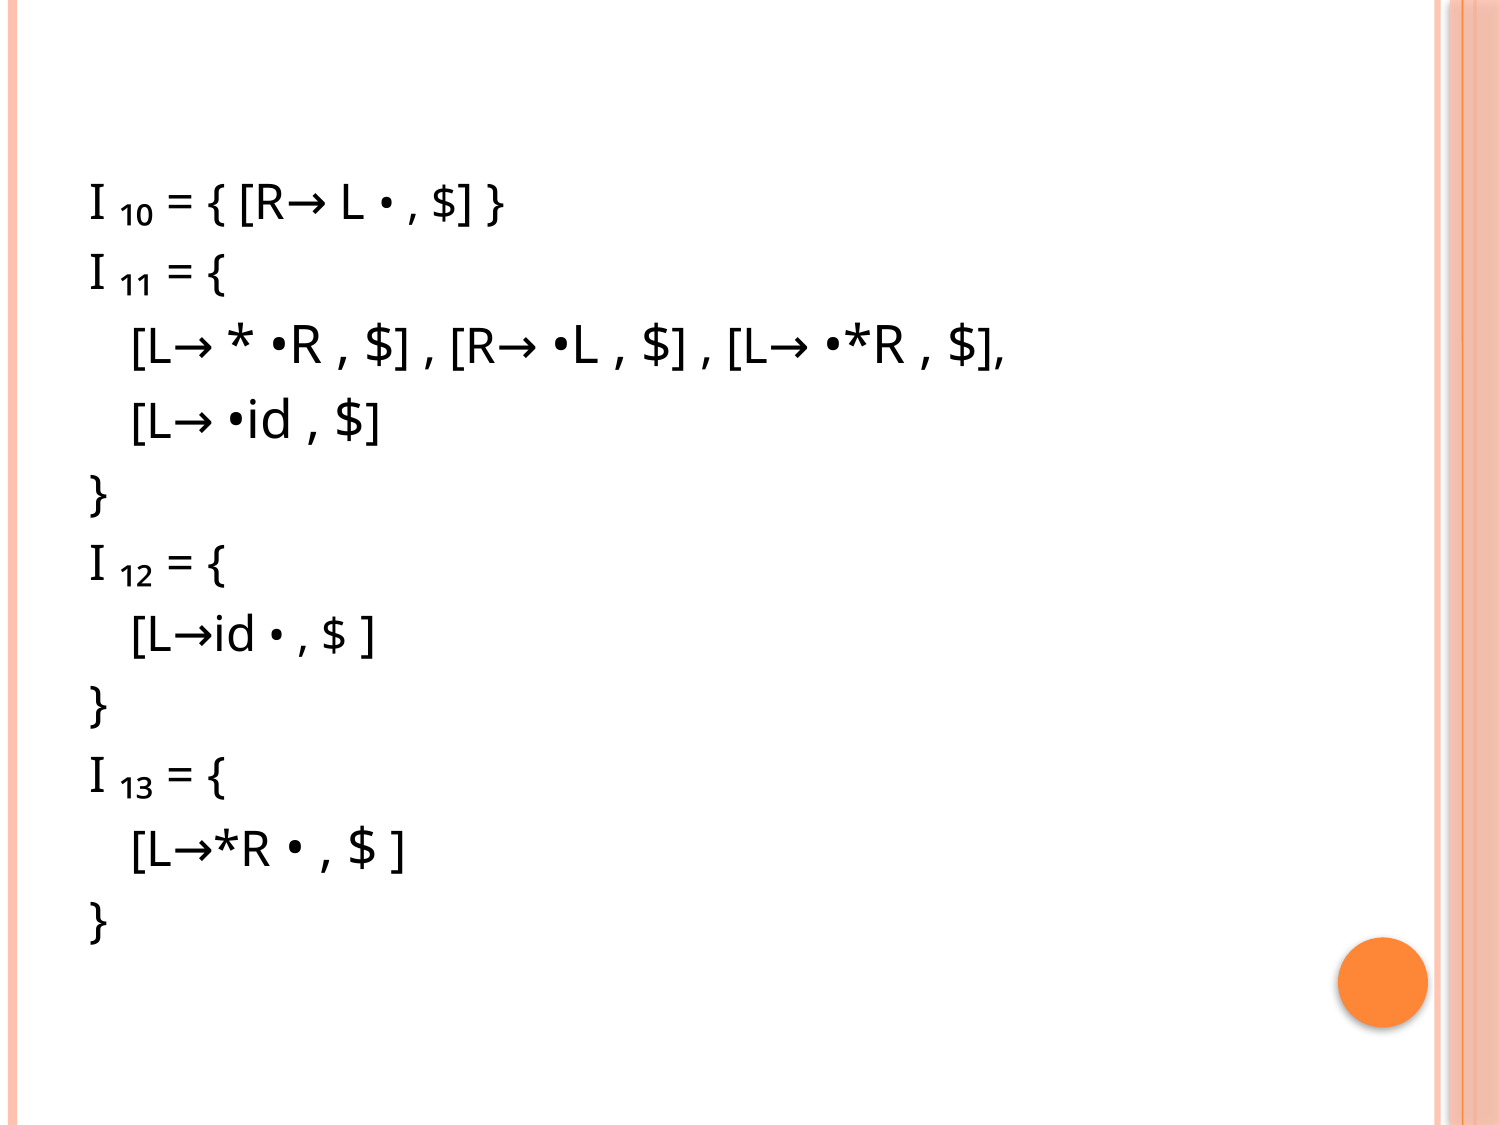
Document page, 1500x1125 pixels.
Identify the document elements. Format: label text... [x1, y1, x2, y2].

list I ₁₀ = { [R→ L • , $] } I ₁₁ = { [L→ * •R , $] , [R→ •L , $] , [L→ •*R , $], [L→ •id , $] } I ₁₂ = { [L→id • , $ ] } I ₁₃ = { [L→*R • , $ ] } [75, 162, 1388, 962]
